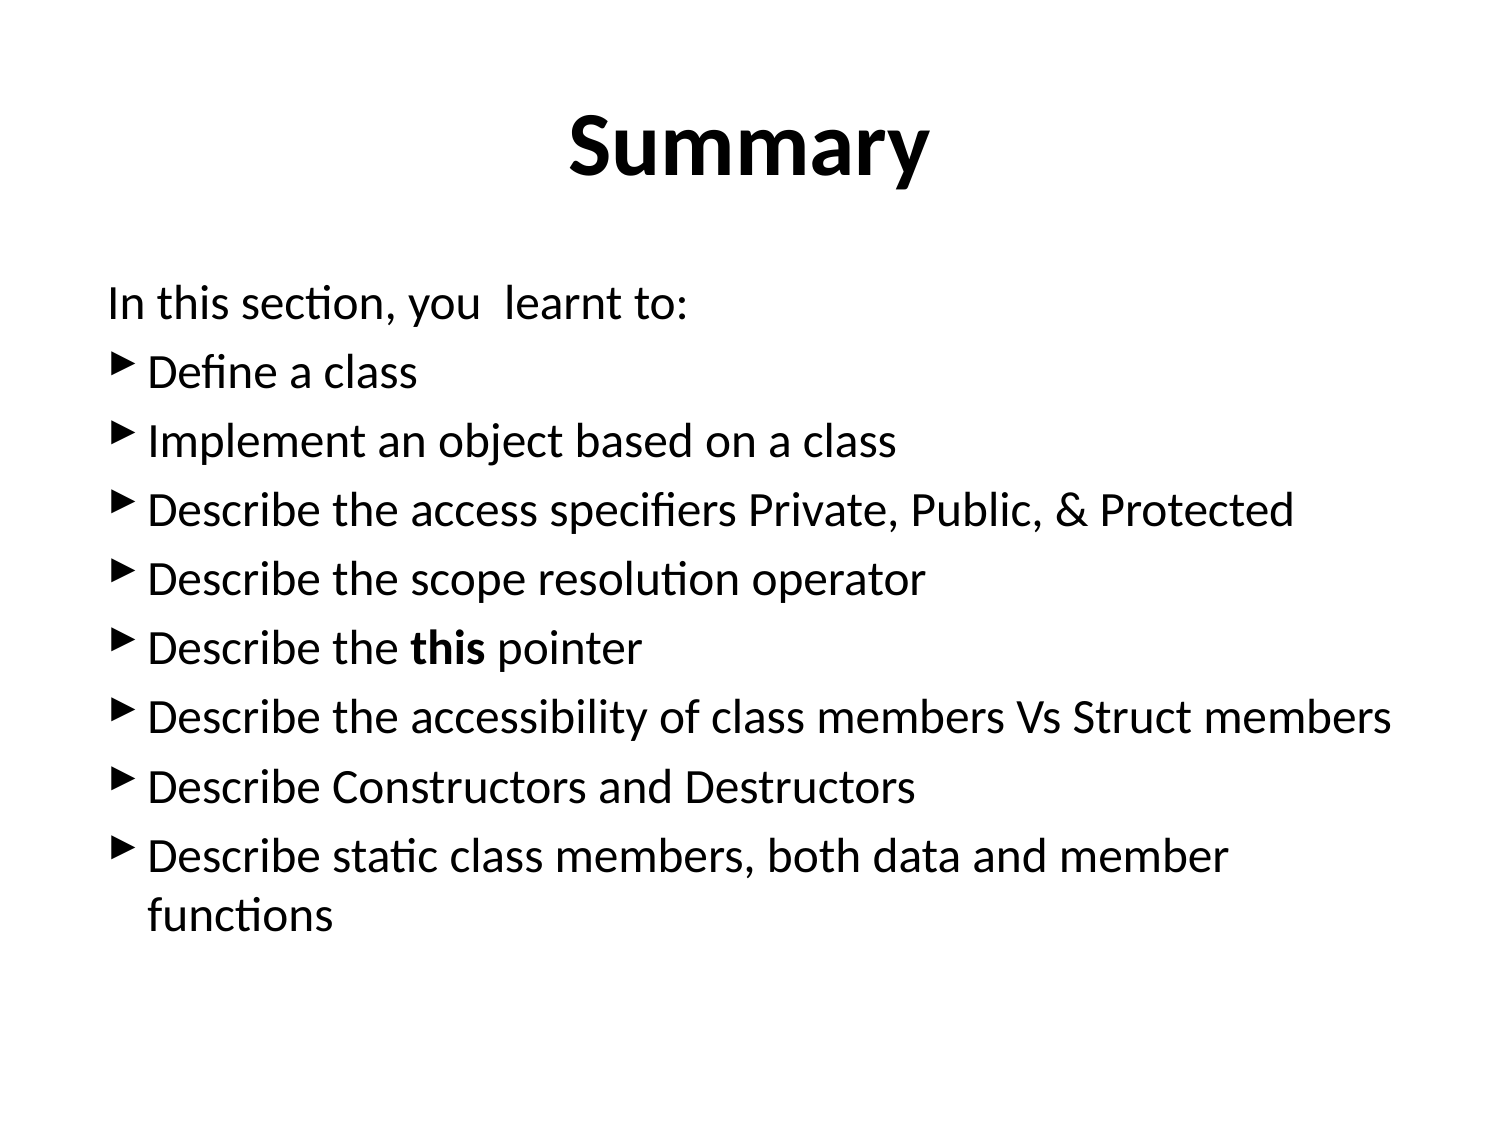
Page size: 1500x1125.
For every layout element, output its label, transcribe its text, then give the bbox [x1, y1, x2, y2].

list In this section, you learnt to: Define a class Implement an object based on a class Describe the access specifiers Private, Public, & Protected Describe the scope resolution operator Describe the this pointer Describe the accessibility of class members Vs Struct members Describe Constructors and Destructors Describe static class members, both data and member functions [75, 262, 1425, 1005]
title Summary [75, 45, 1425, 233]
